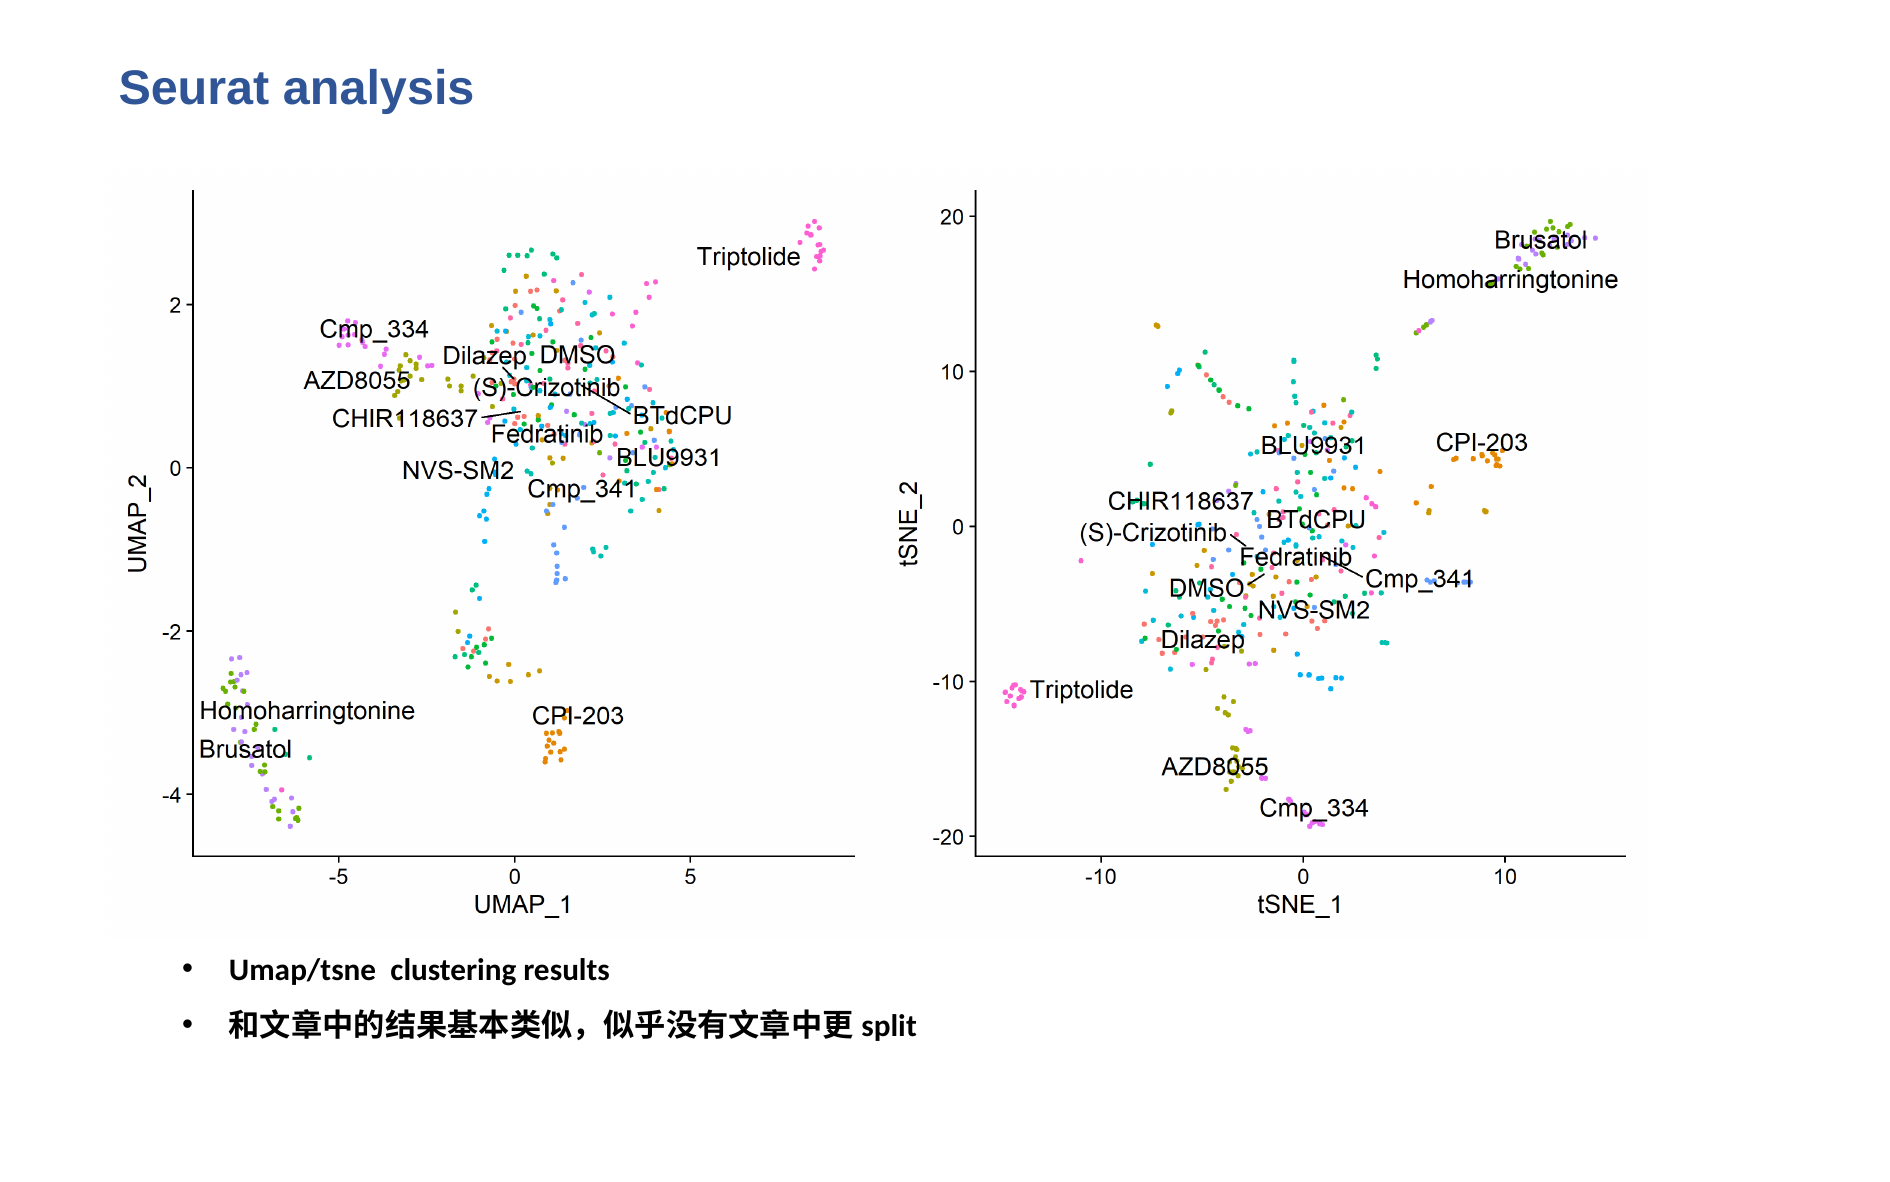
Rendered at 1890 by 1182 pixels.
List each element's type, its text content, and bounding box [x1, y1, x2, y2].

list Seurat analysis [118, 55, 1598, 123]
text_box Umap/tsne clustering results 和文章中的结果基本类似，似乎没有文章中更split [174, 949, 1244, 1050]
picture [105, 169, 1647, 941]
